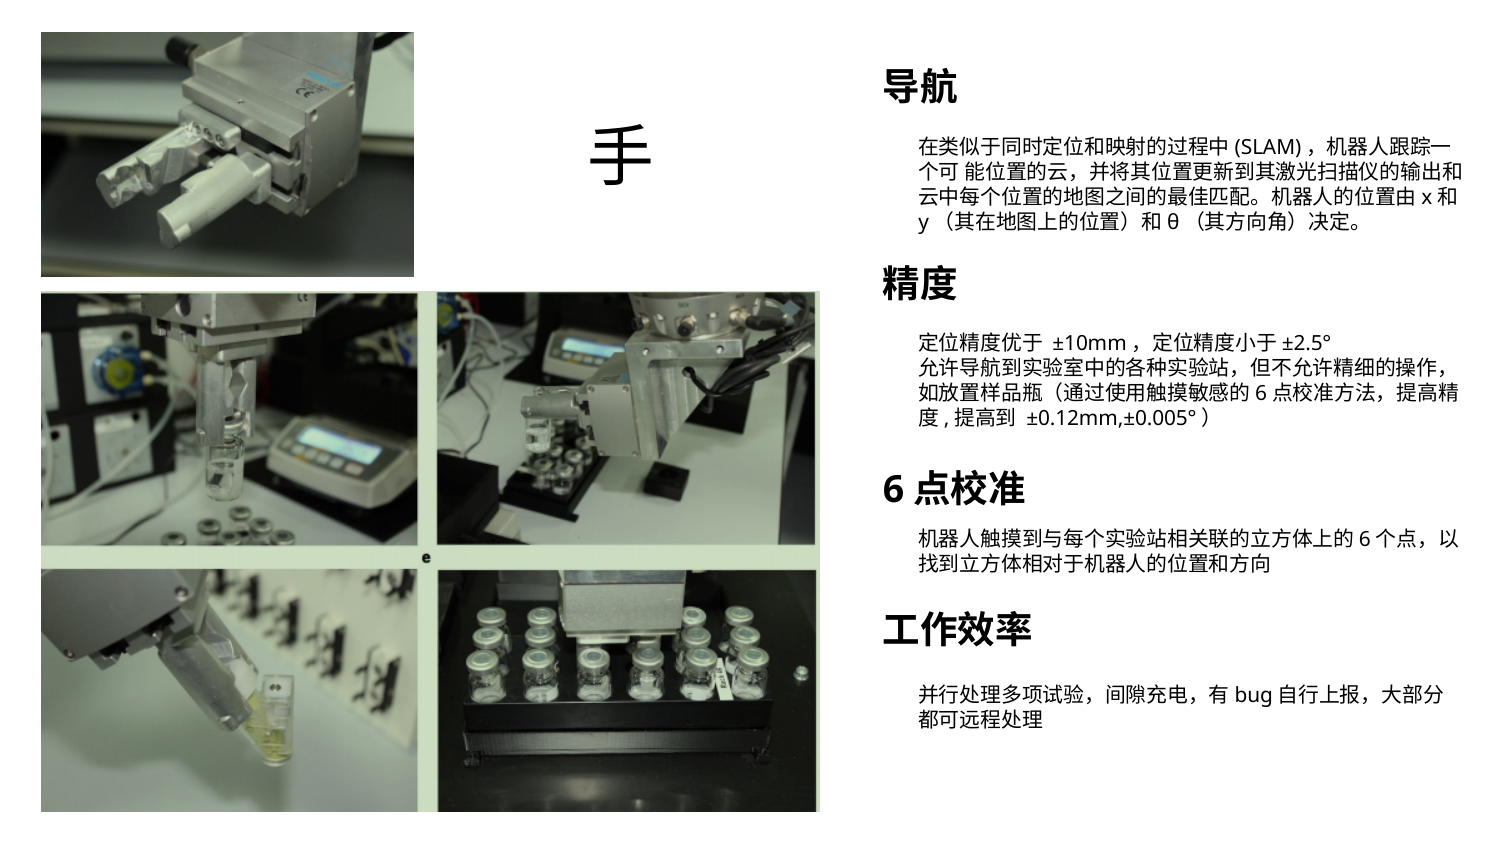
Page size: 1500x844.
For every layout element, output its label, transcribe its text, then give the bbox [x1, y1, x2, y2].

text_box 在类似于同时定位和映射的过程中(SLAM)，机器人跟踪一个可 能位置的云，并将其位置更新到其激光扫描仪的输出和云中每个位置的地图之间的最佳匹配。机器人的位置由x和y（其在地图上的位置）和θ（其方向角）决定。 [903, 126, 1478, 242]
text_box 定位精度优于 ±10mm，定位精度小于±2.5° 允许导航到实验室中的各种实验站，但不允许精细的操作，如放置样品瓶（通过使用触摸敏感的6点校准方法，提高精度,提高到 ±0.12mm,±0.005°） [903, 322, 1478, 438]
text_box 机器人触摸到与每个实验站相关联的立方体上的6个点，以找到立方体相对于机器人的位置和方向 [903, 518, 1478, 584]
picture [41, 291, 821, 813]
text_box 导航 [868, 55, 1085, 116]
picture [40, 31, 414, 278]
text_box 精度 [868, 252, 1085, 312]
text_box 6点校准 [868, 457, 1085, 517]
text_box 并行处理多项试验，间隙充电，有bug自行上报，大部分都可远程处理 [903, 674, 1478, 740]
text_box 手 [572, 106, 690, 202]
text_box 工作效率 [868, 598, 1085, 659]
